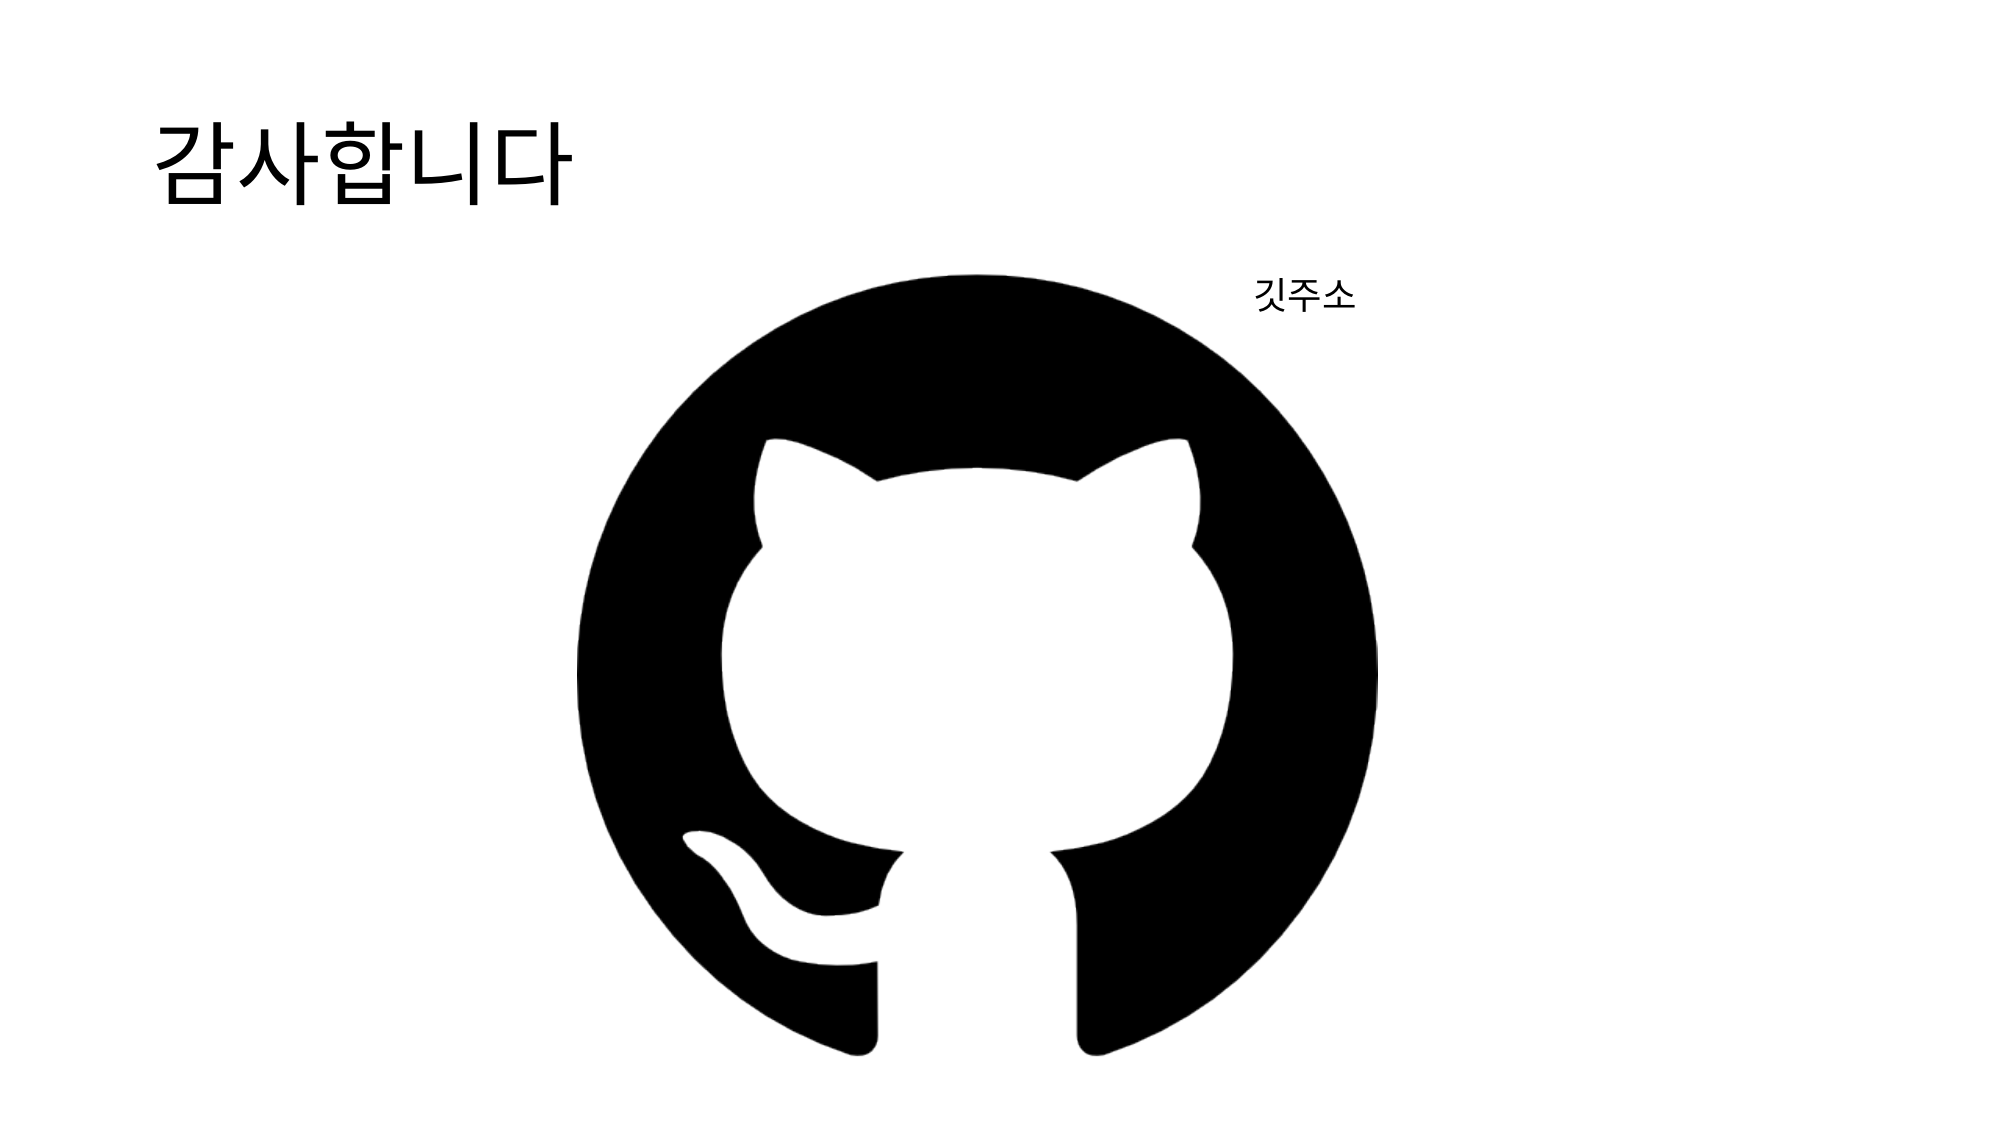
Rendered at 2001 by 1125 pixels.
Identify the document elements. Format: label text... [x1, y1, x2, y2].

picture [577, 265, 1378, 1066]
title 감사합니다 [137, 59, 1863, 278]
